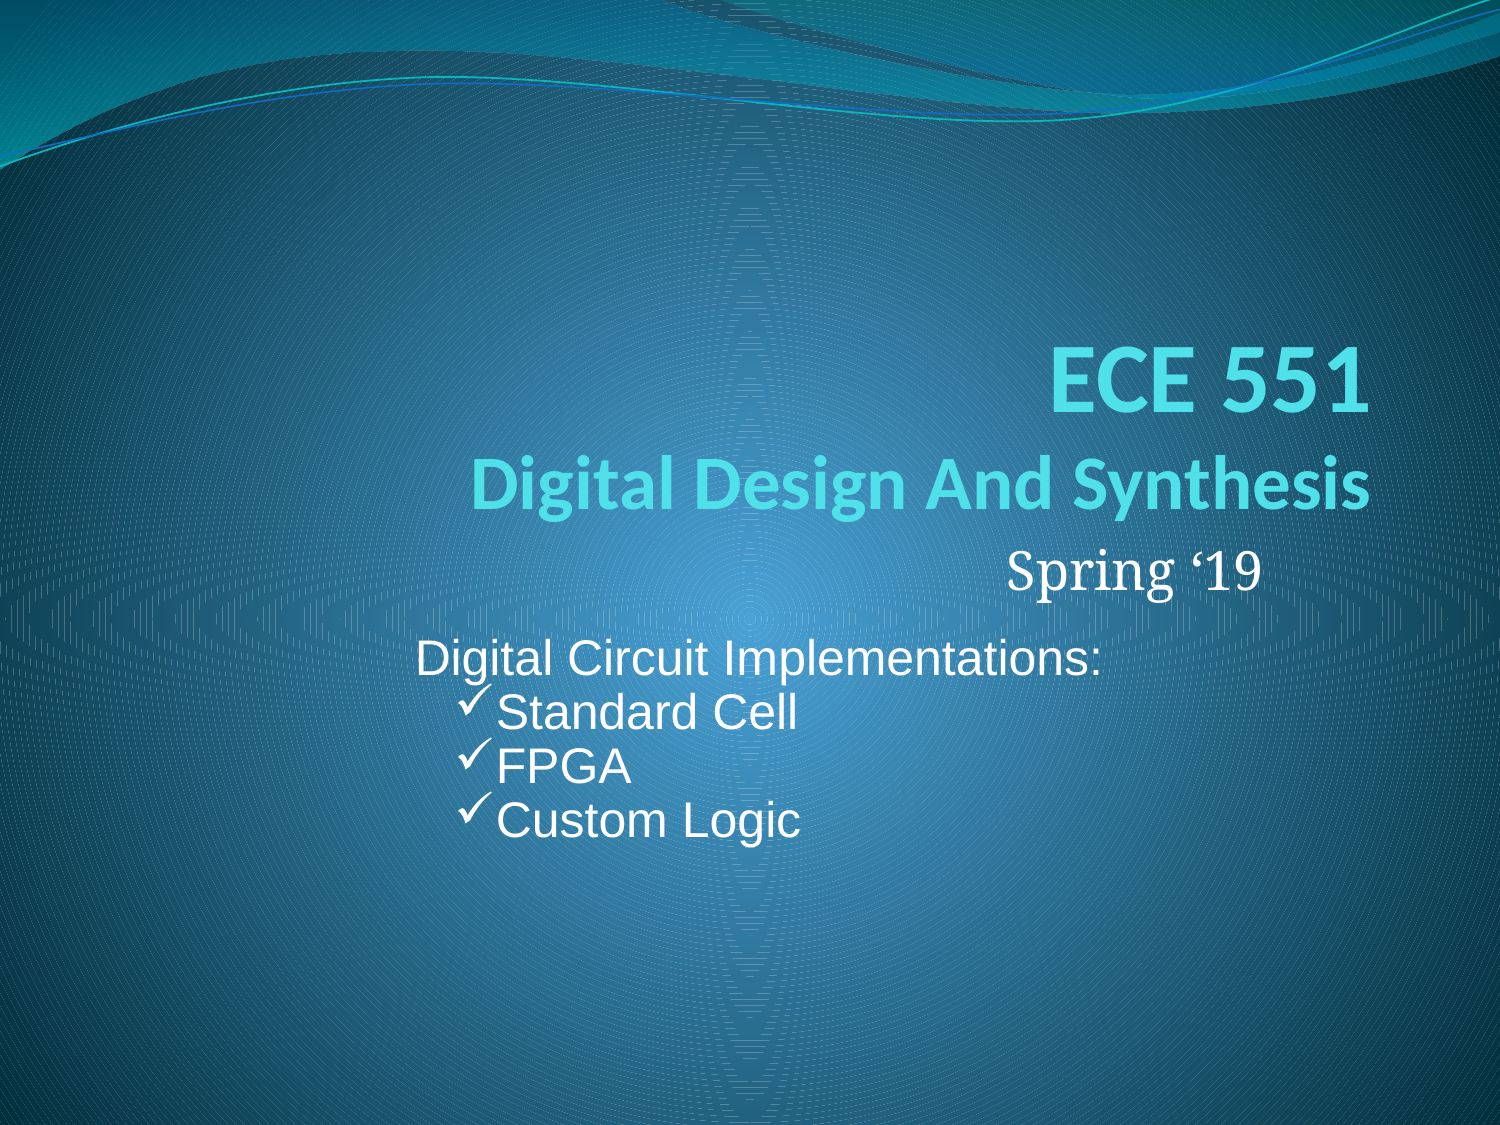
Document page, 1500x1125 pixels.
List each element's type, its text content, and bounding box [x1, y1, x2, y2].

text_box Digital Circuit Implementations: Standard Cell FPGA Custom Logic [399, 624, 1325, 975]
subtitle Spring ‘19 [225, 536, 1275, 625]
title ECE 551 Digital Design And Synthesis [87, 224, 1376, 525]
